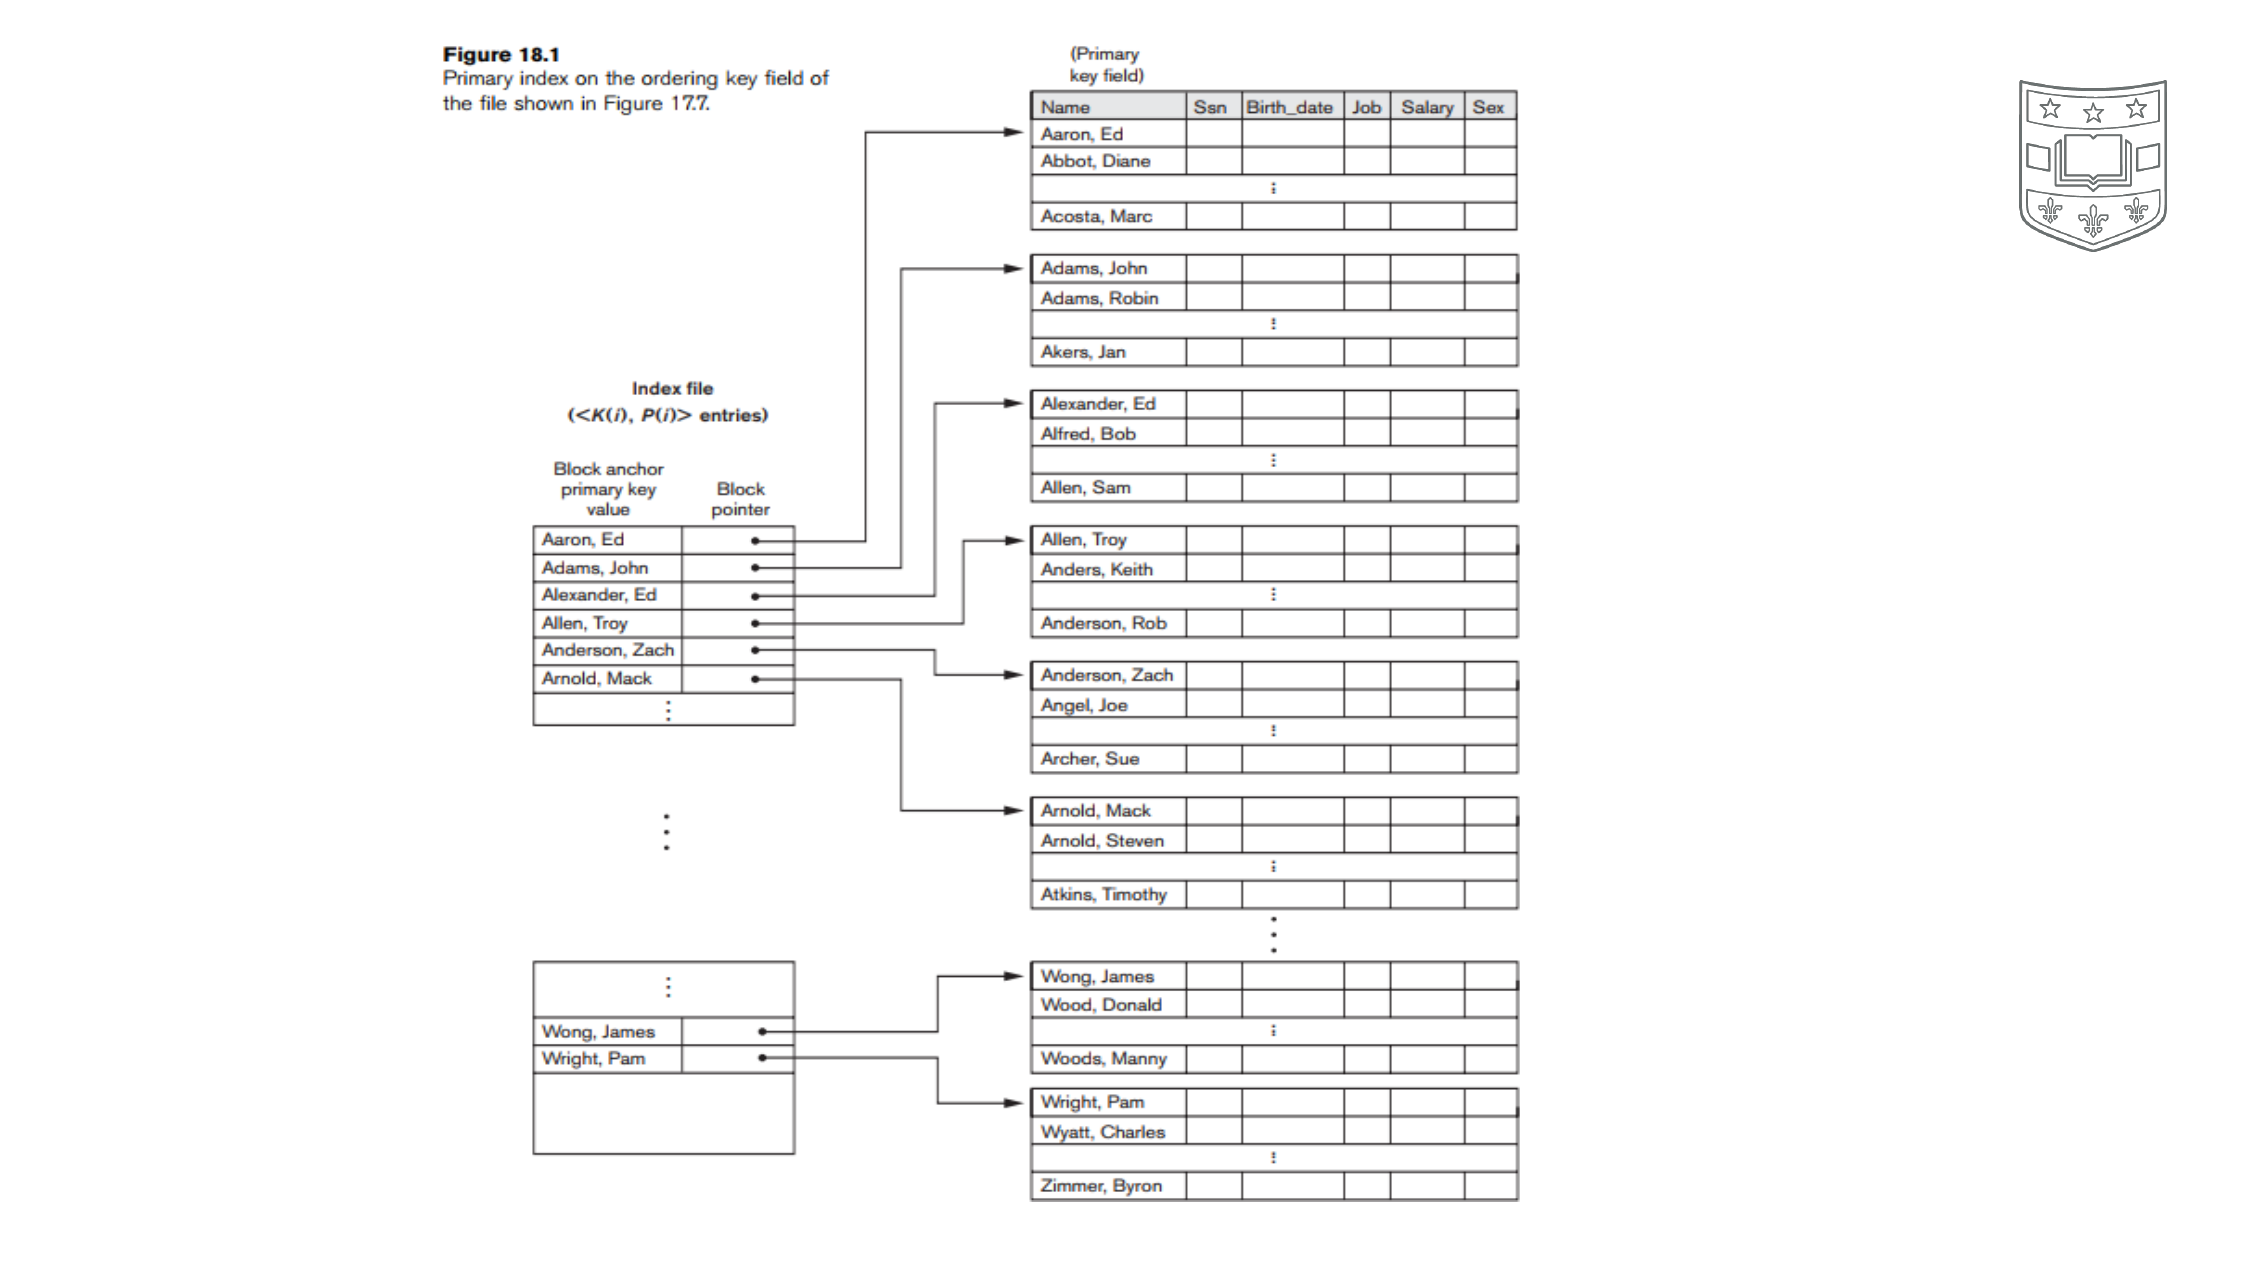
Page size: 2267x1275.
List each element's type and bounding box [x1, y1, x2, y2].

picture [2019, 80, 2167, 252]
text_box [442, 45, 1520, 1202]
